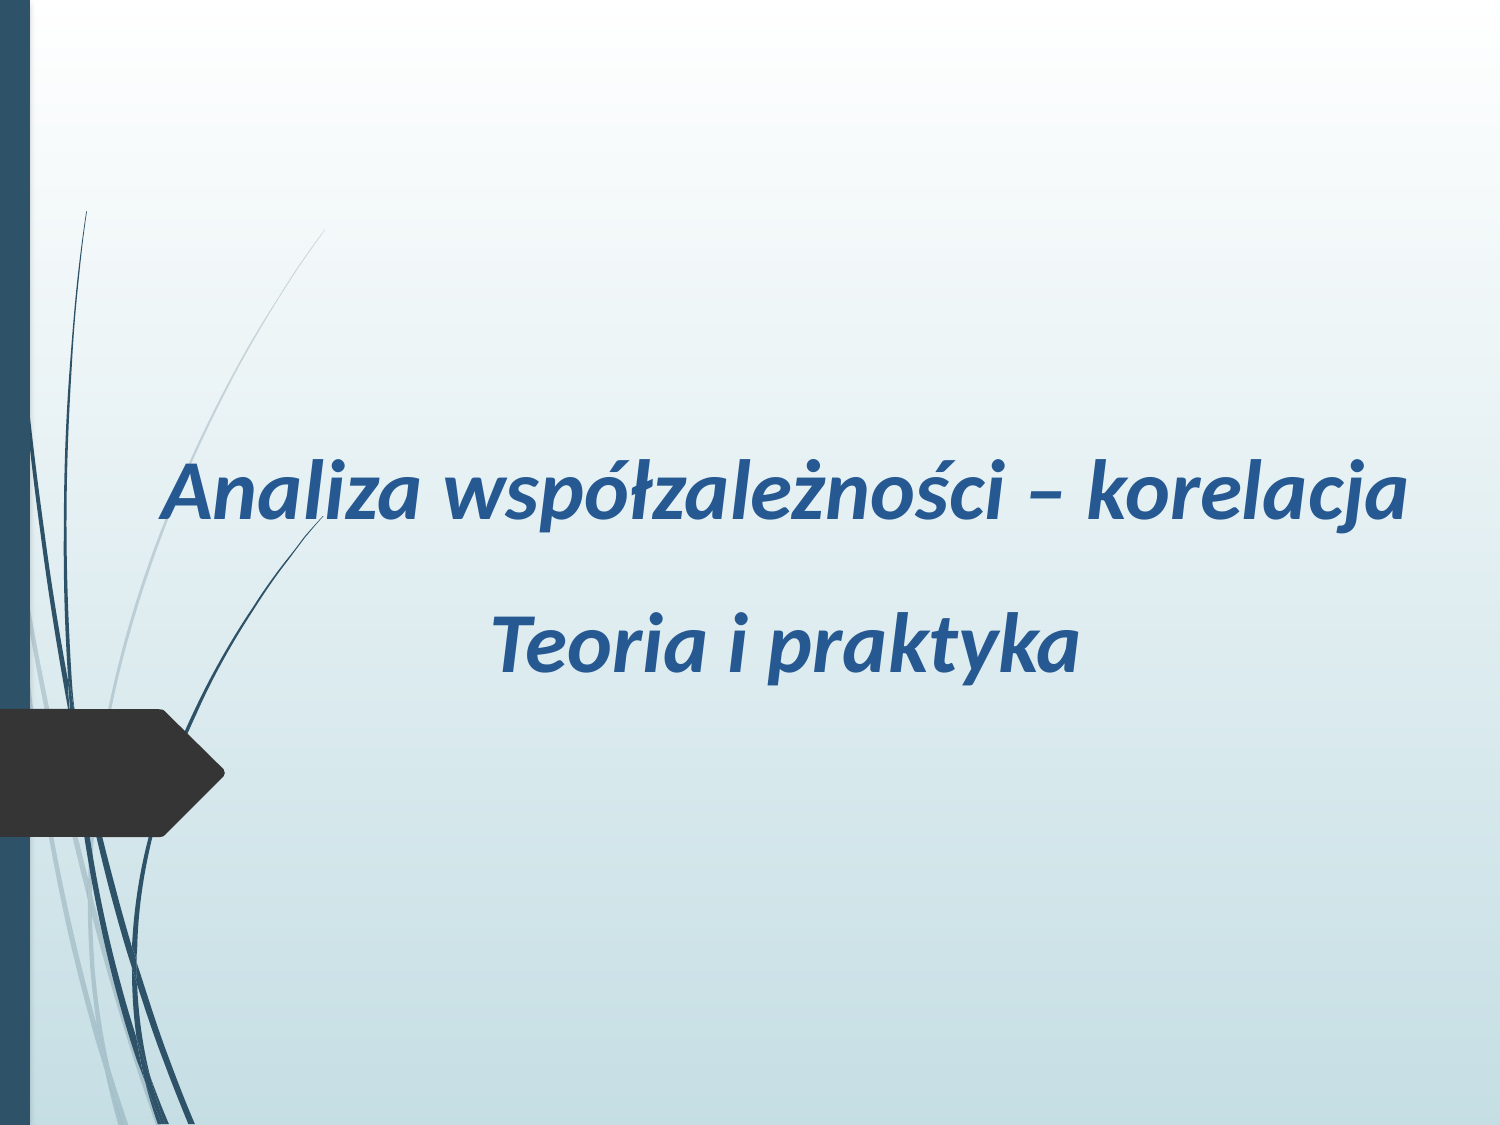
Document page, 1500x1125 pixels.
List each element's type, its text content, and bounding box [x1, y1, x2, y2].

title Analiza współzależności – korelacja Teoria i praktyka [123, 326, 1449, 698]
